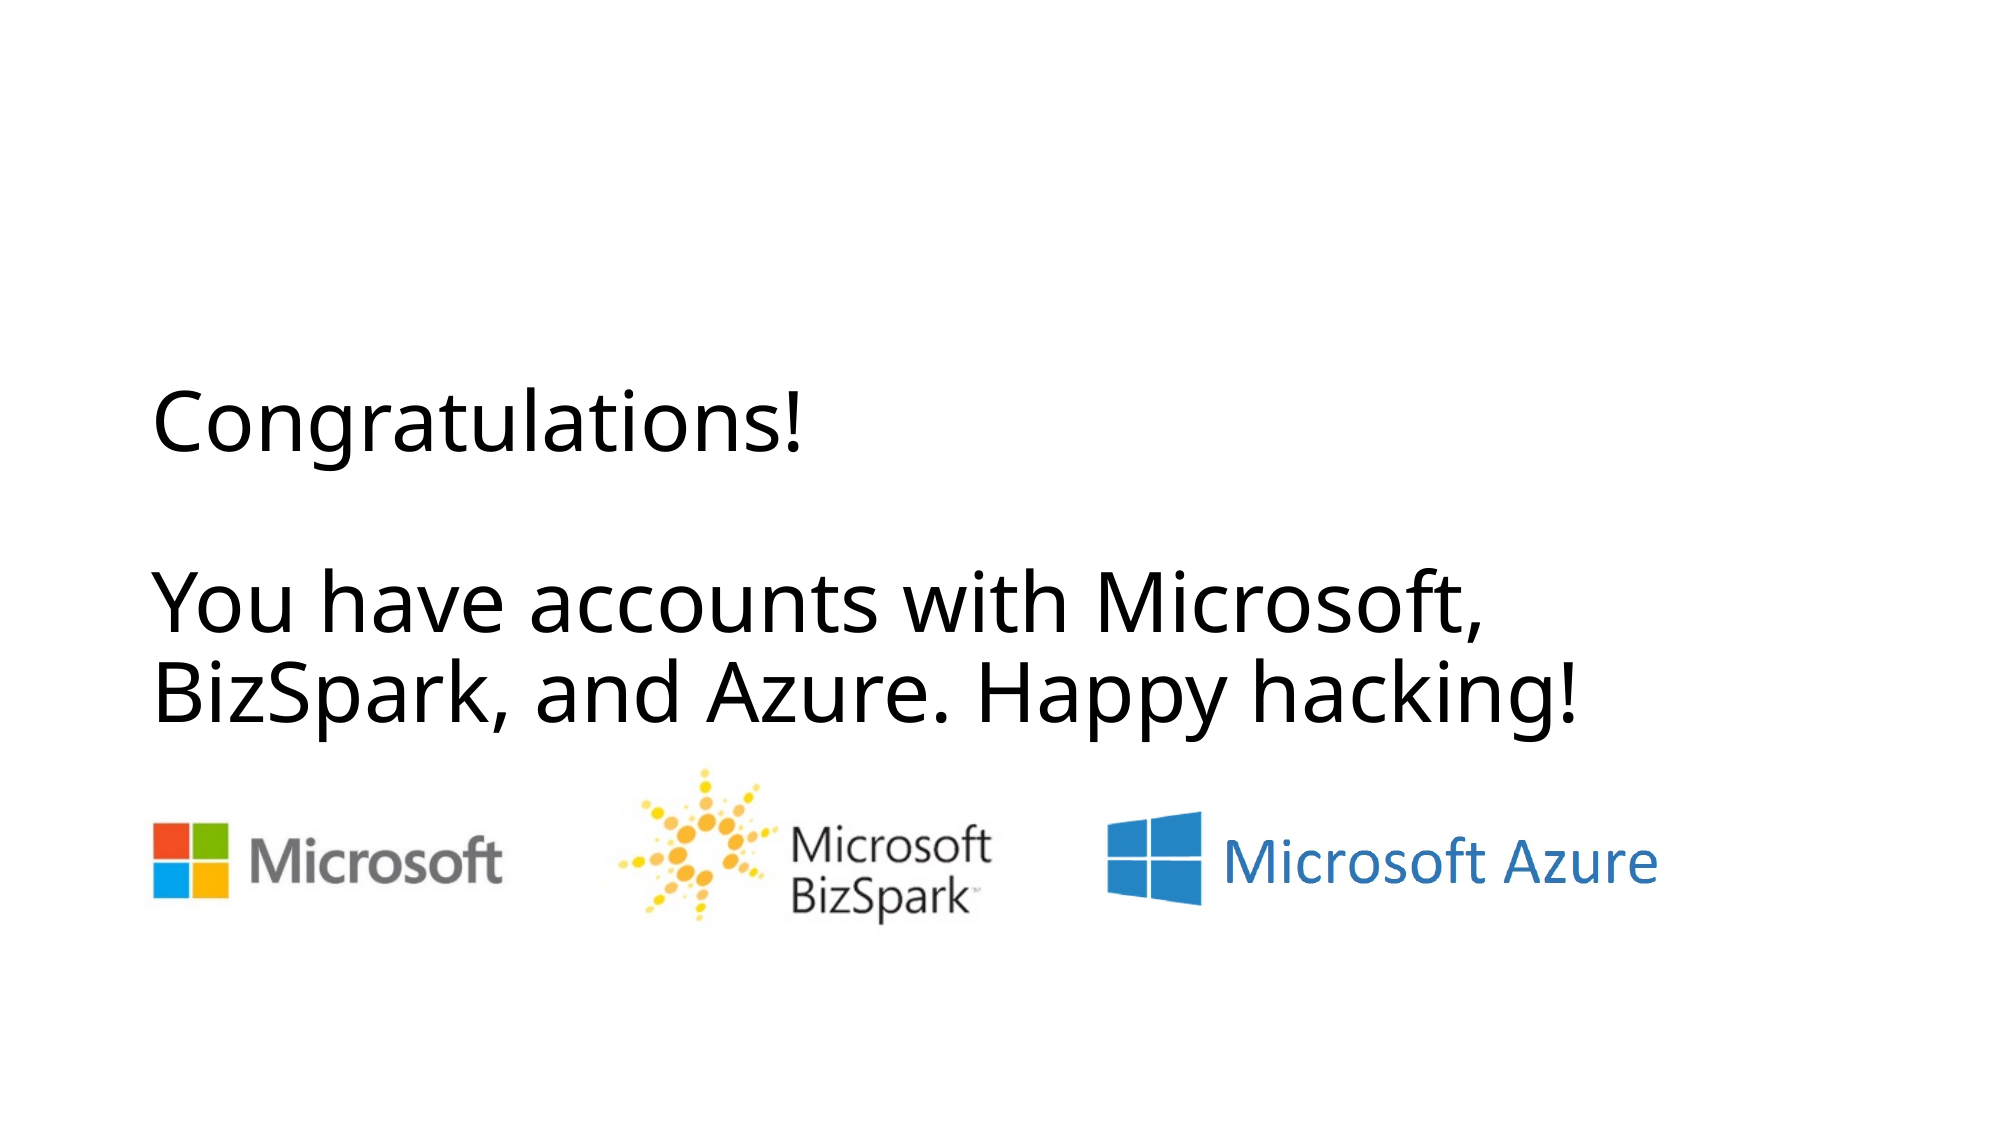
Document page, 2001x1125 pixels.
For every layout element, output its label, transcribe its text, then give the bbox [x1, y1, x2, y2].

picture [136, 801, 524, 921]
picture [599, 761, 1023, 938]
picture [1098, 801, 1668, 917]
title Congratulations! You have accounts with Microsoft, BizSpark, and Azure. Happy hacking! [136, 280, 1862, 749]
